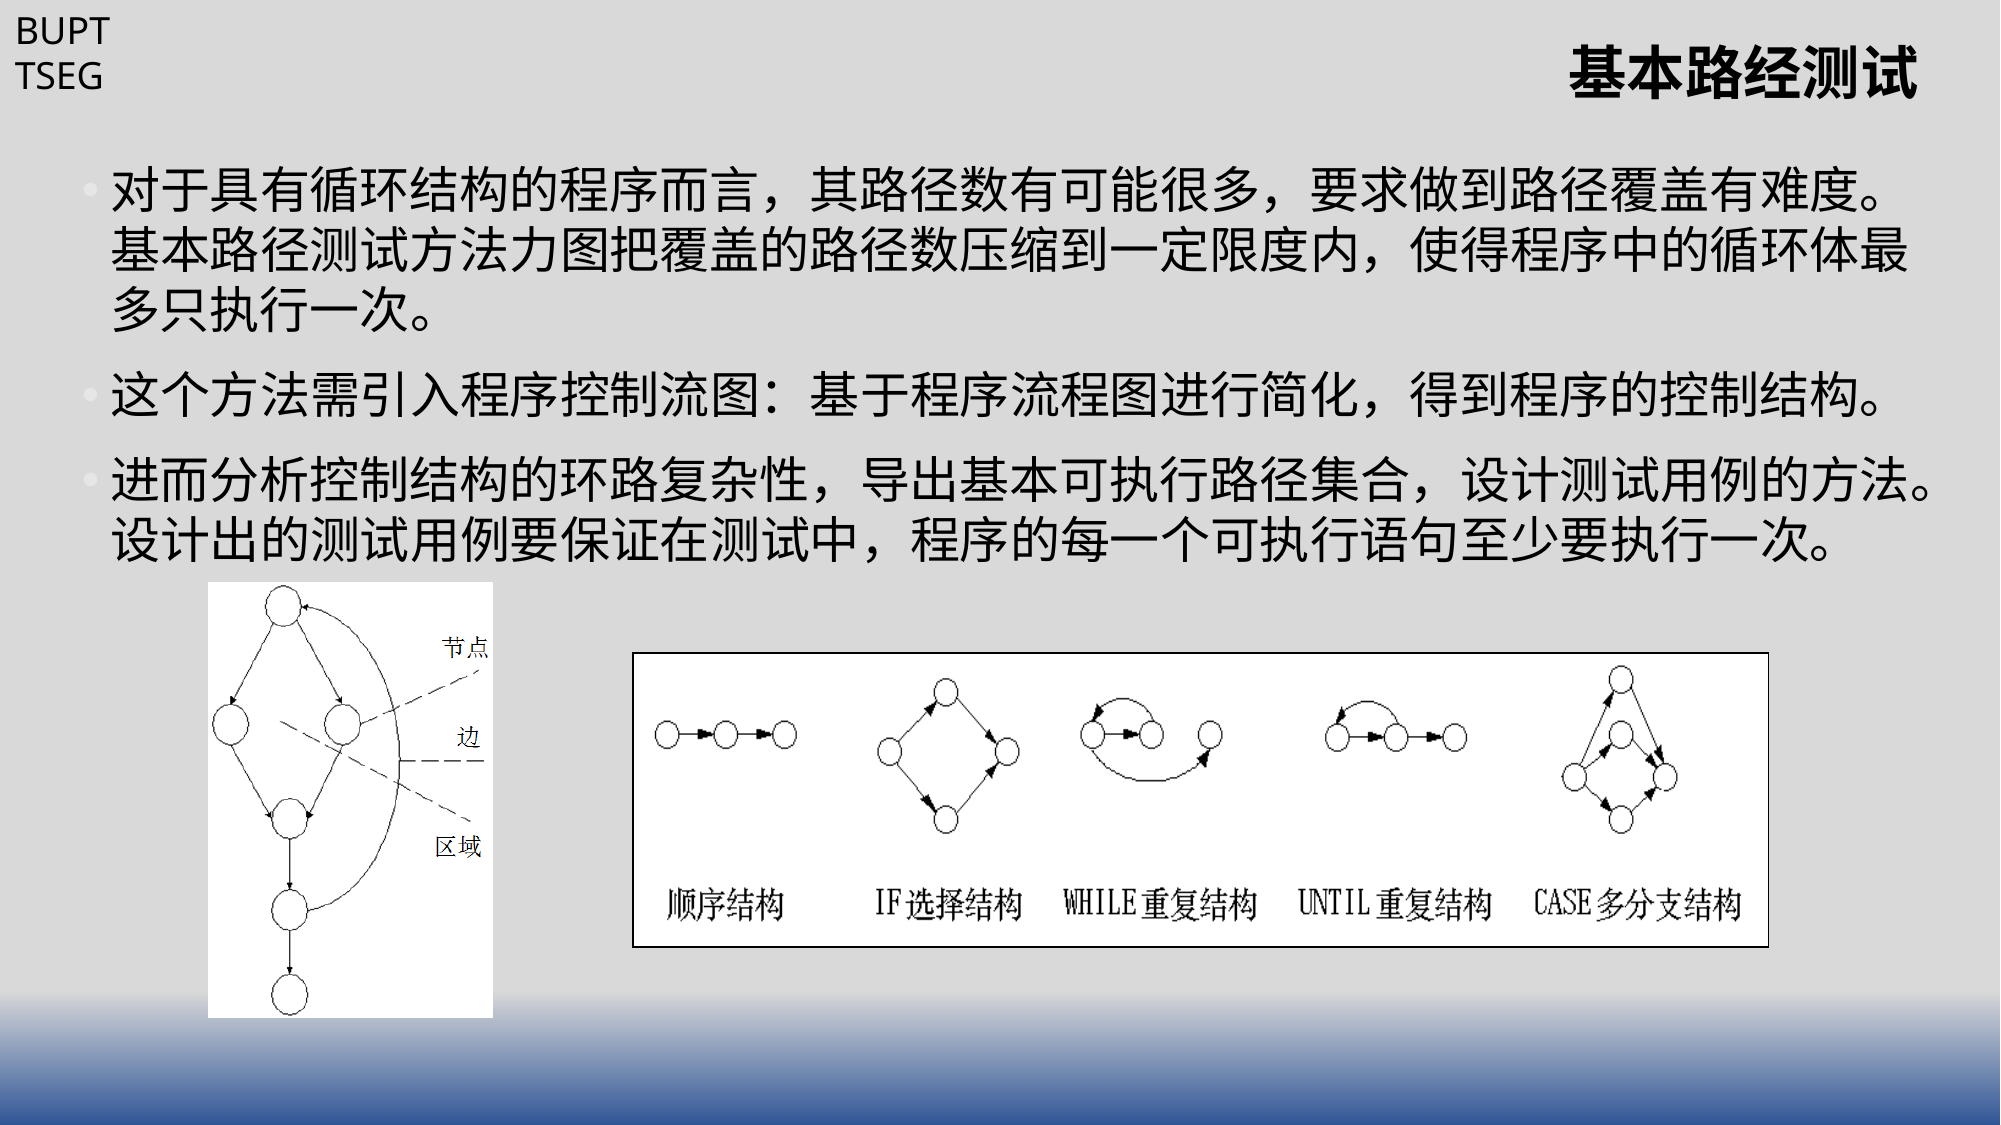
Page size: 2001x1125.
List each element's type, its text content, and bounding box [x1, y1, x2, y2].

picture [208, 582, 493, 1018]
picture [633, 653, 1768, 947]
title 基本路经测试 [167, 22, 1934, 129]
list 对于具有循环结构的程序而言，其路径数有可能很多，要求做到路径覆盖有难度。基本路径测试方法力图把覆盖的路径数压缩到一定限度内，使得程序中的循环体最多只执行一次。 这个方法需引入程序控制流图：基于程序流程图进行简化，得到程序的控制结构。 进而分析控制结构的环路复杂性，导出基本可执行路径集合，设计测试用例的方法。设计出的测试用例要保证在测试中，程序的每一个可执行语句至少要执行一次。 [66, 151, 1934, 1014]
